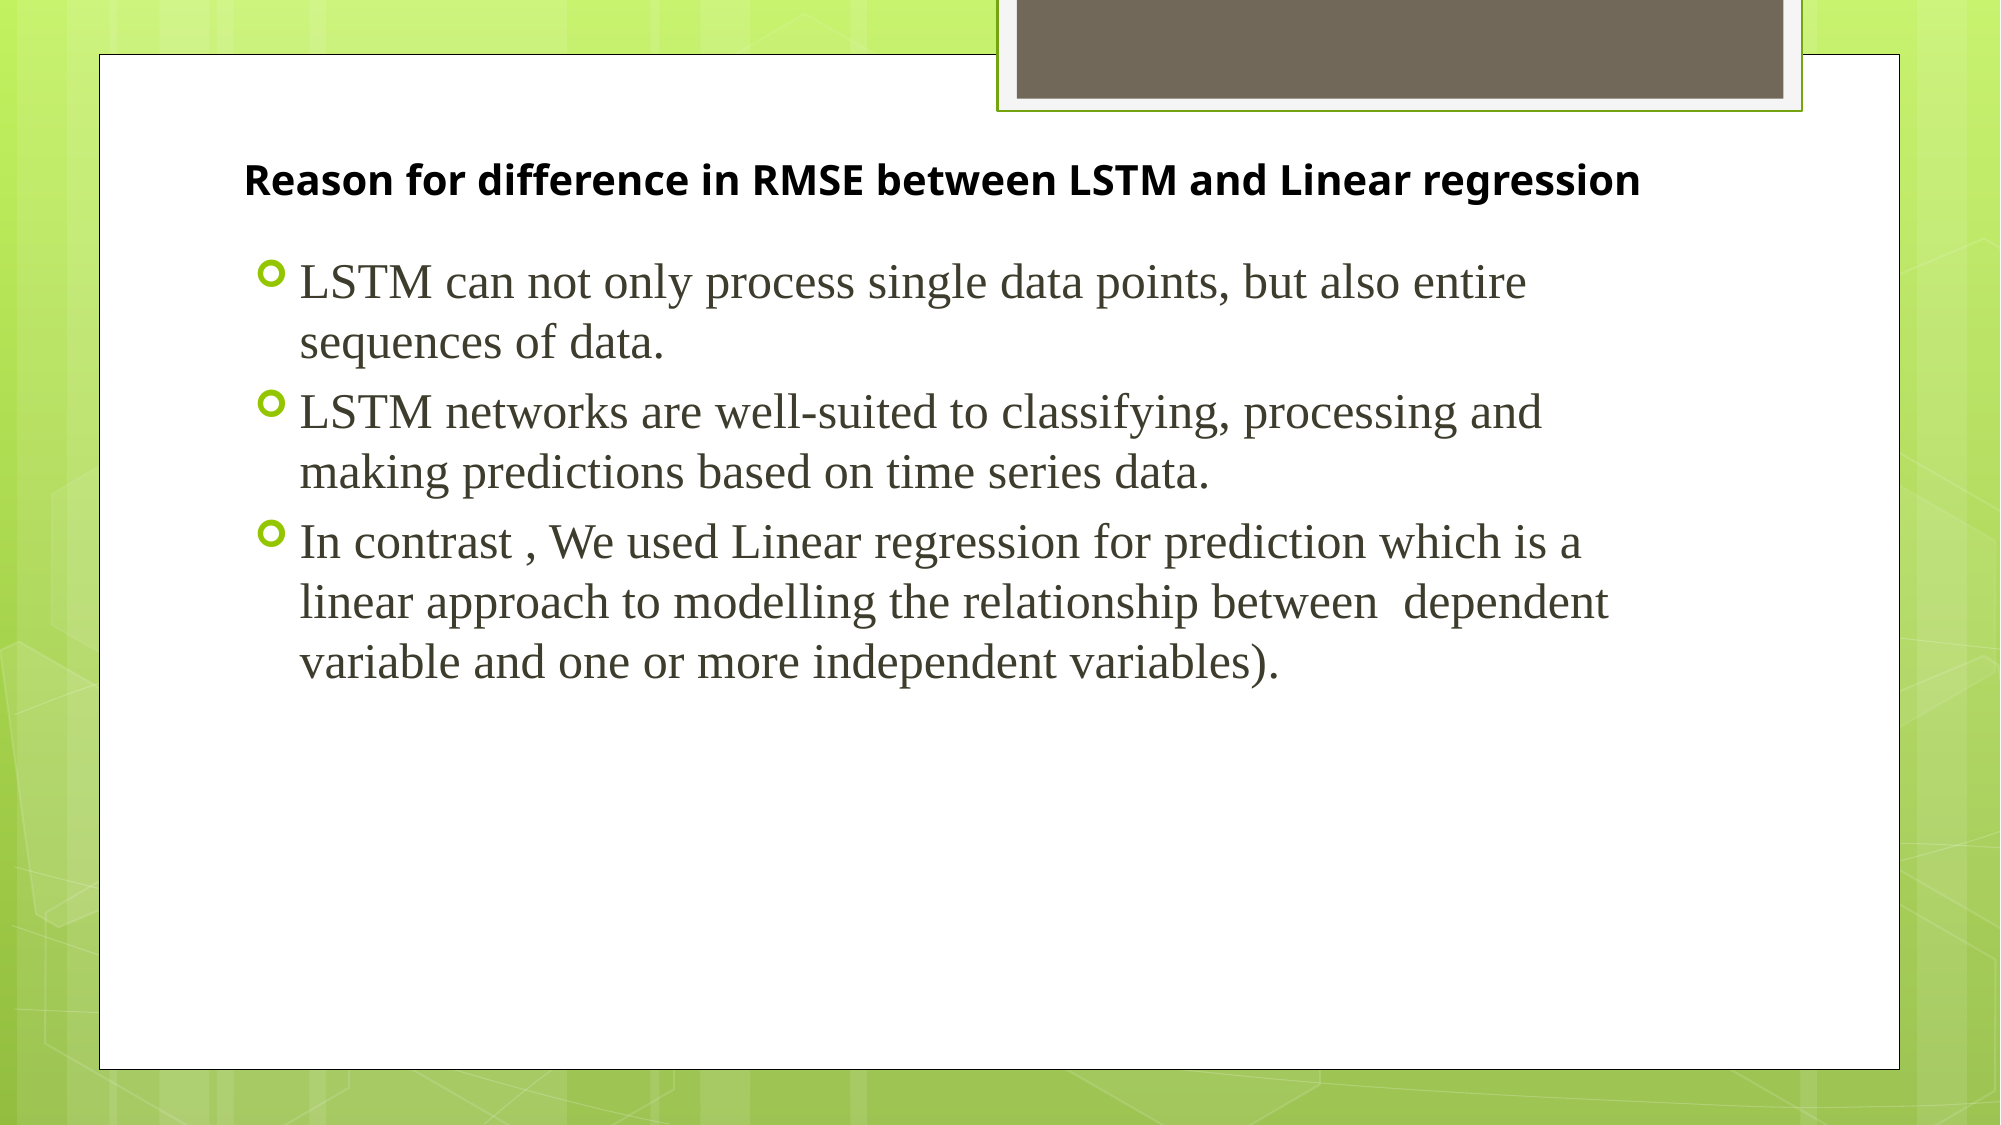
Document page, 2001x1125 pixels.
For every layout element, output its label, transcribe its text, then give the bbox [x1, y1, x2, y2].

title Reason for difference in RMSE between LSTM and Linear regression [228, 114, 1765, 212]
list LSTM can not only process single data points, but also entire sequences of data. LSTM networks are well-suited to classifying, processing and making predictions based on time series data. In contrast , We used Linear regression for prediction which is a linear approach to modelling the relationship between dependent variable and one or more independent variables). [228, 241, 1711, 957]
